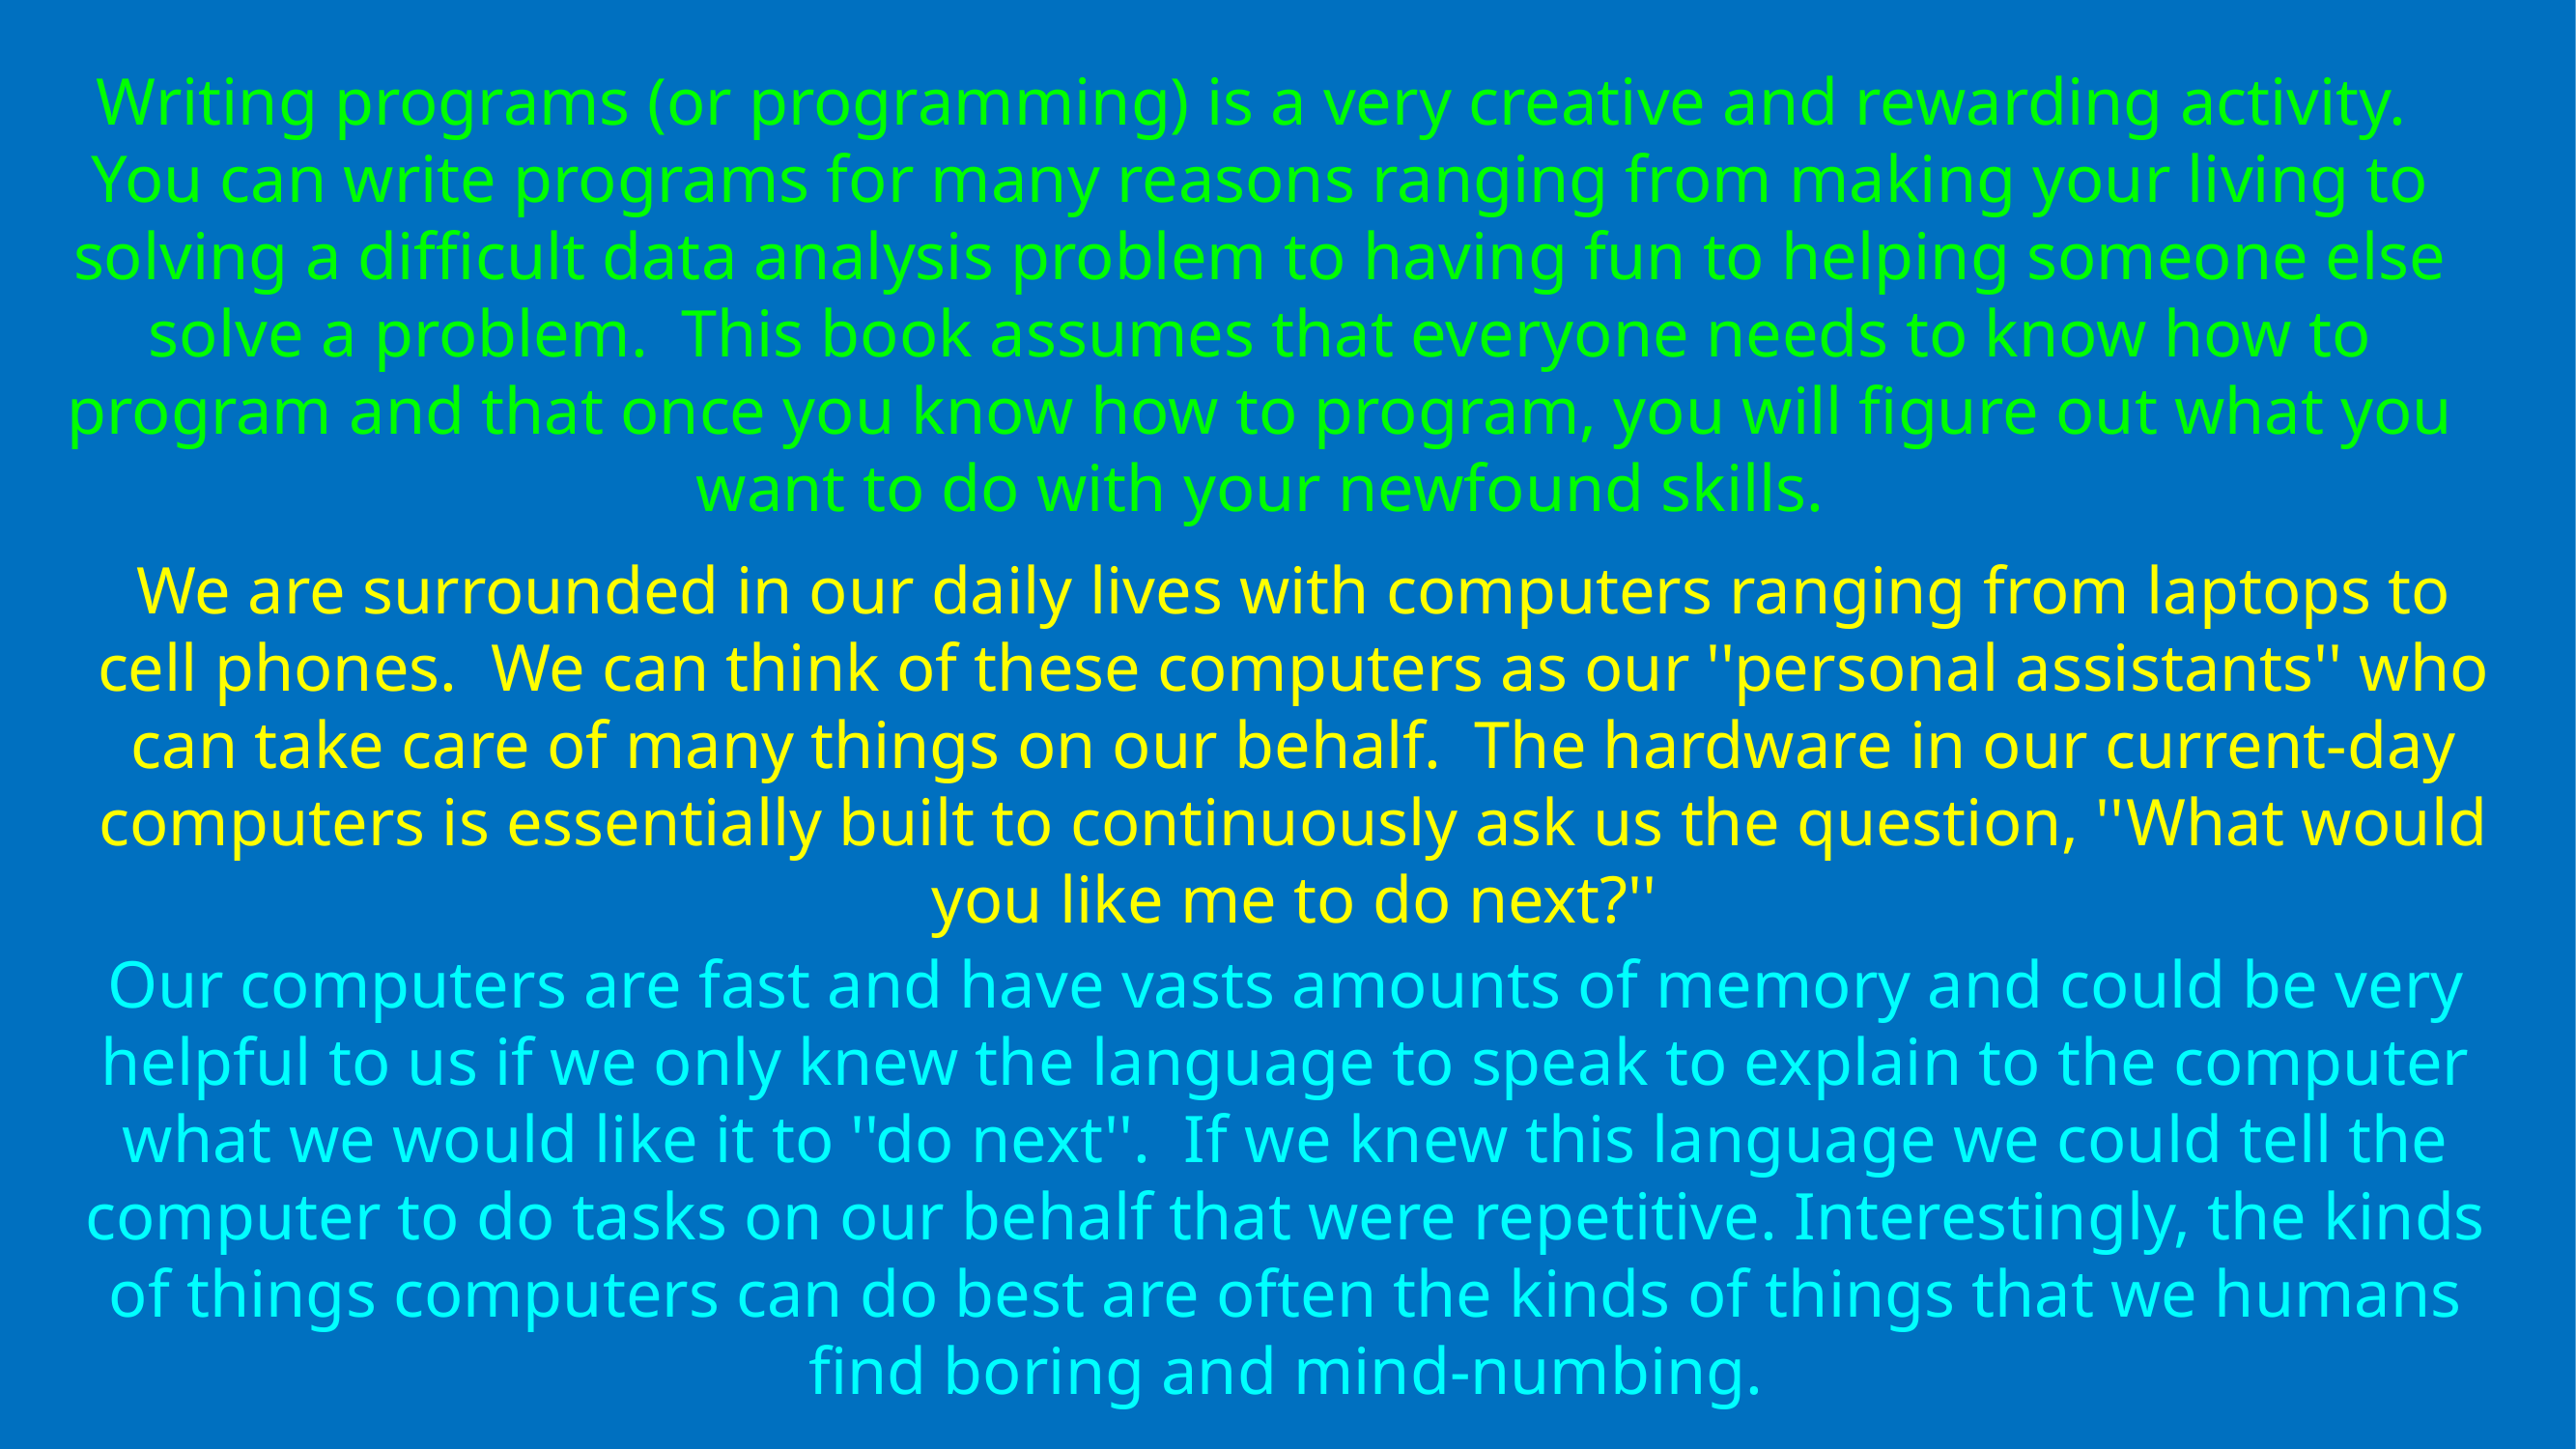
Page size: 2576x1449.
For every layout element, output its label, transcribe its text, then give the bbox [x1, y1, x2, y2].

text_box Our computers are fast and have vasts amounts of memory and could be very helpful to us if we only knew the language to speak to explain to the computer what we would like it to ''do next''. If we knew this language we could tell the computer to do tasks on our behalf that were repetitive. Interestingly, the kinds of things computers can do best are often the kinds of things that we humans find boring and mind-numbing. [74, 971, 2500, 1380]
text_box Writing programs (or programming) is a very creative and rewarding activity. You can write programs for many reasons ranging from making your living to solving a difficult data analysis problem to having fun to helping someone else solve a problem. This book assumes that everyone needs to know how to program and that once you know how to program, you will figure out what you want to do with your newfound skills. [48, 88, 2474, 497]
text_box We are surrounded in our daily lives with computers ranging from laptops to cell phones. We can think of these computers as our ''personal assistants'' who can take care of many things on our behalf. The hardware in our current-day computers is essentially built to continuously ask us the question, ''What would you like me to do next?'' [82, 538, 2507, 948]
